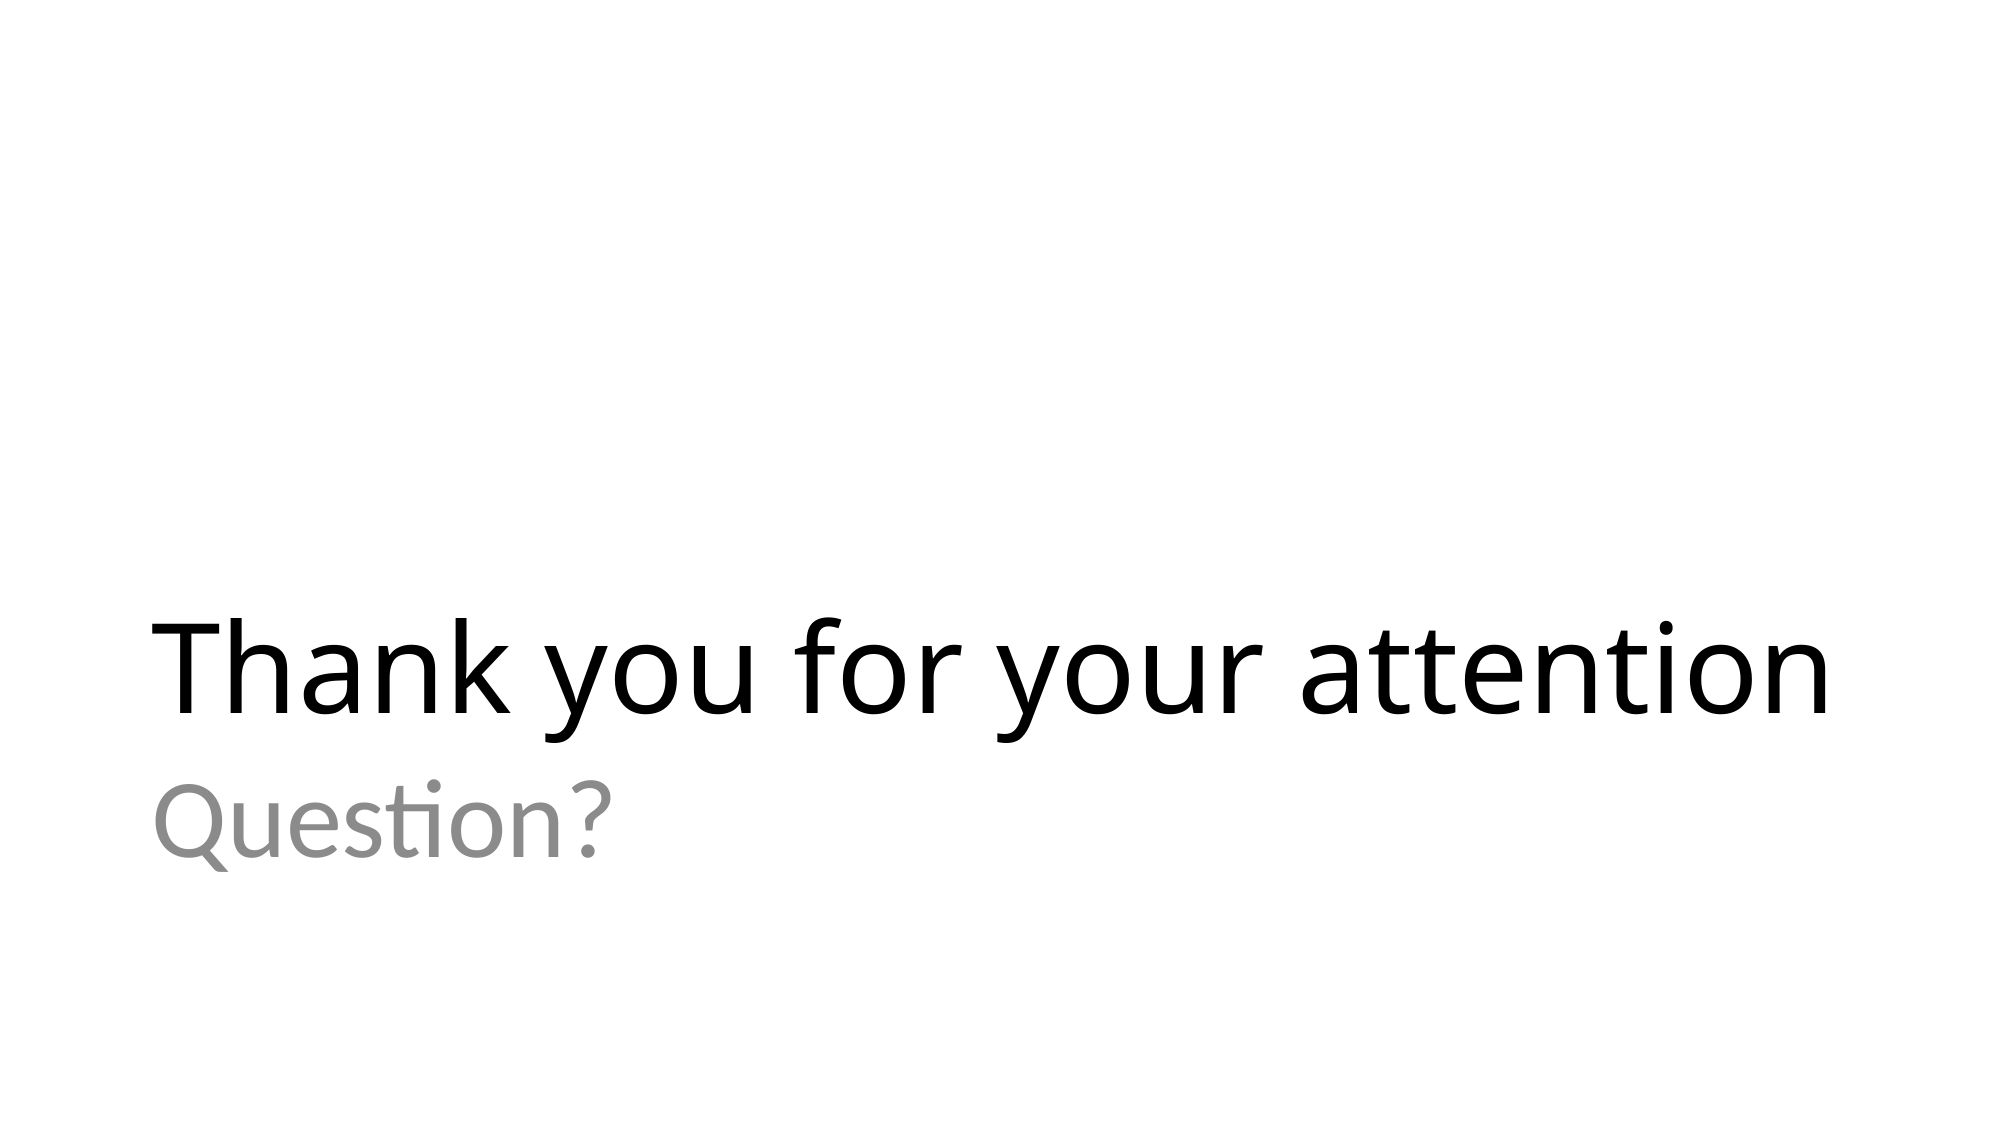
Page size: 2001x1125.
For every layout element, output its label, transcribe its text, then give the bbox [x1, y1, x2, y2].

list Question? [136, 752, 1862, 999]
title Thank you for your attention [136, 280, 1862, 749]
